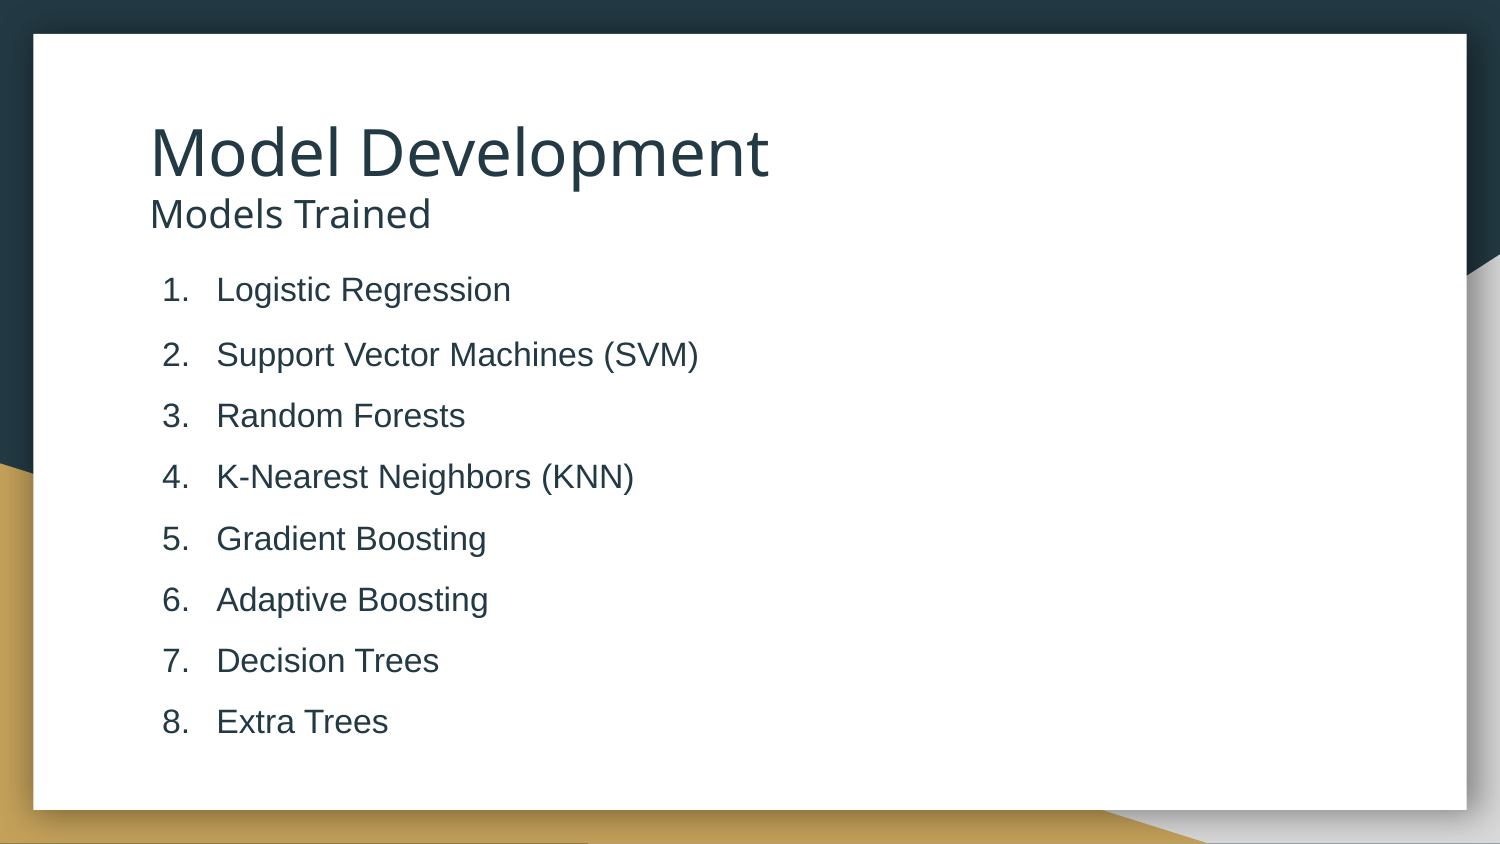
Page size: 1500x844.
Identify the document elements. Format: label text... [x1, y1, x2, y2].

title Model Development Models Trained [134, 95, 1366, 253]
list Logistic Regression Support Vector Machines (SVM) Random Forests K-Nearest Neighbors (KNN) Gradient Boosting Adaptive Boosting Decision Trees Extra Trees [126, 252, 1358, 766]
